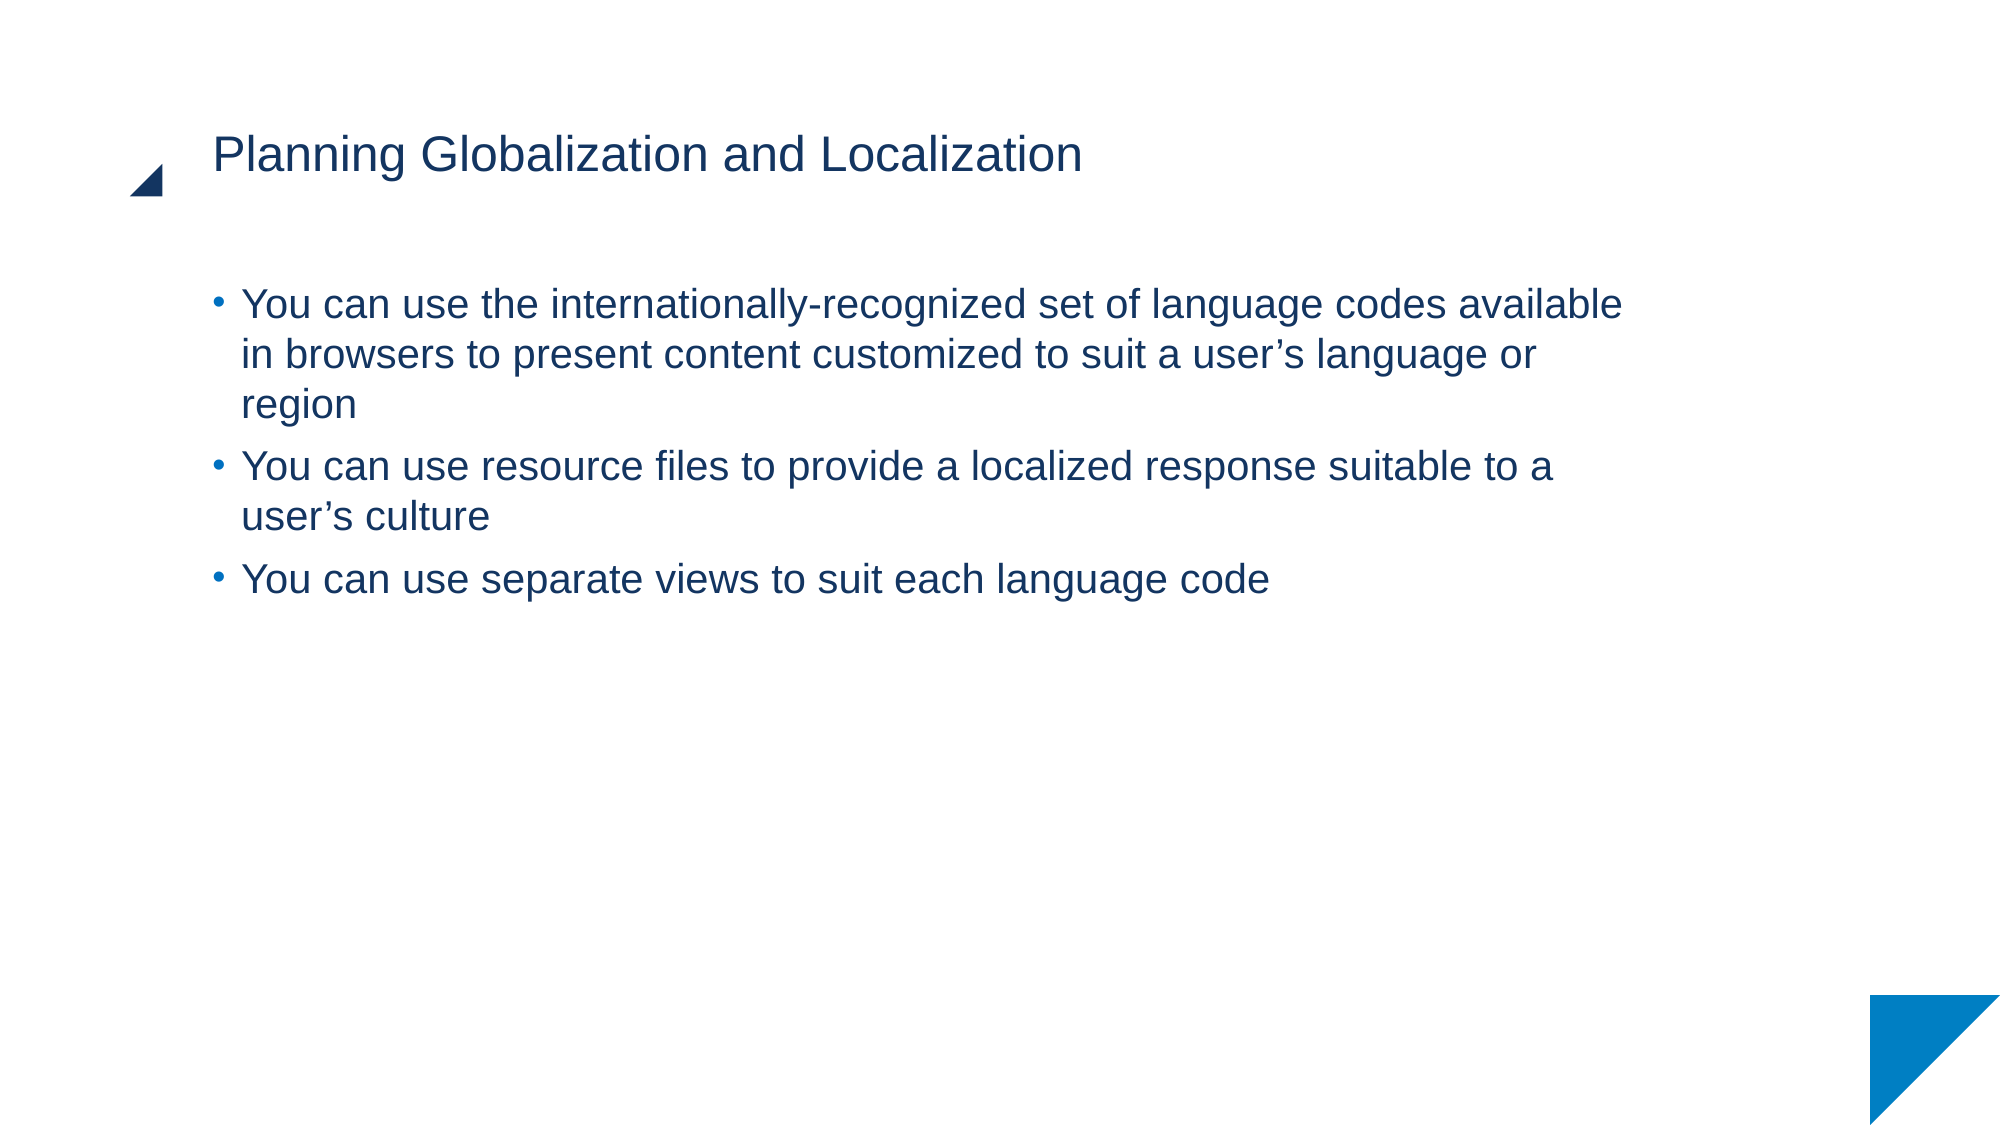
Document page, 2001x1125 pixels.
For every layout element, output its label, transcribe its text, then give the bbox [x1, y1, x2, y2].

title Planning Globalization and Localization [212, 118, 1831, 331]
text_box You can use the internationally-recognized set of language codes available in browsers to present content customized to suit a user’s language or region You can use resource files to provide a localized response suitable to a user’s culture You can use separate views to suit each language code [212, 276, 1658, 1078]
